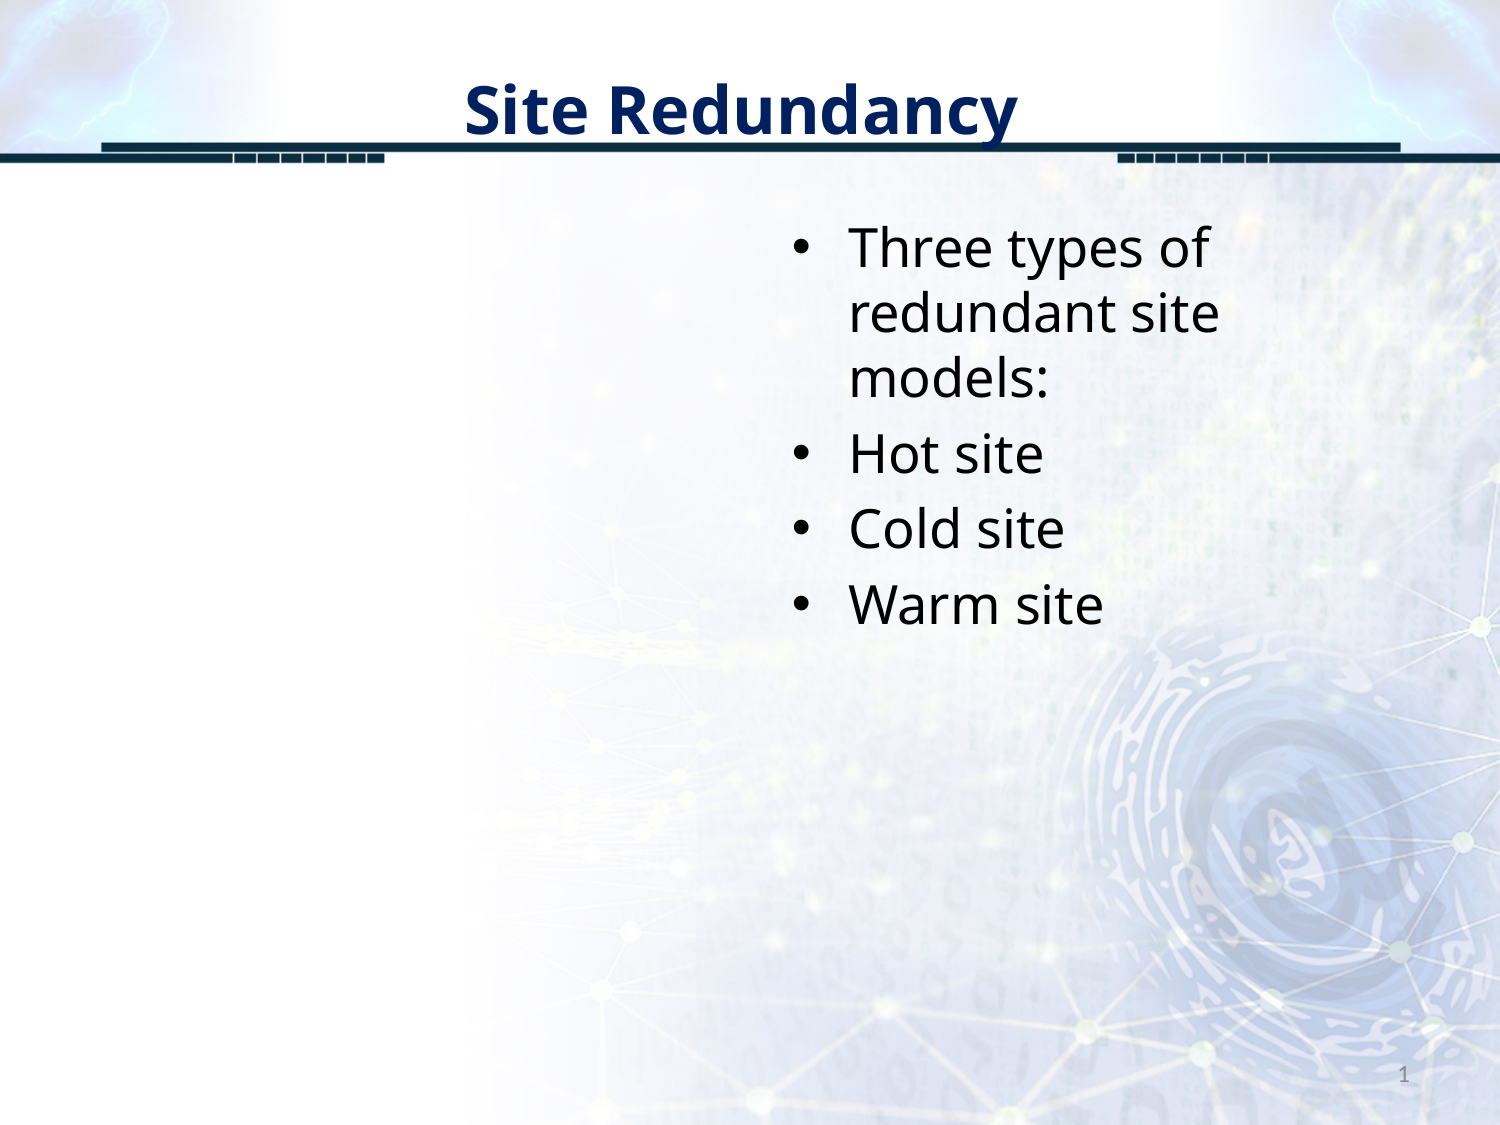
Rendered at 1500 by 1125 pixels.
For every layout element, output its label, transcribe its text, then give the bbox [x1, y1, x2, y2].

title Site Redundancy [75, 34, 1425, 182]
picture [0, 0, 1500, 1125]
list Three types of redundant site models: Hot site Cold site Warm site [776, 205, 1432, 1023]
slide_number 1 [1074, 1042, 1425, 1103]
